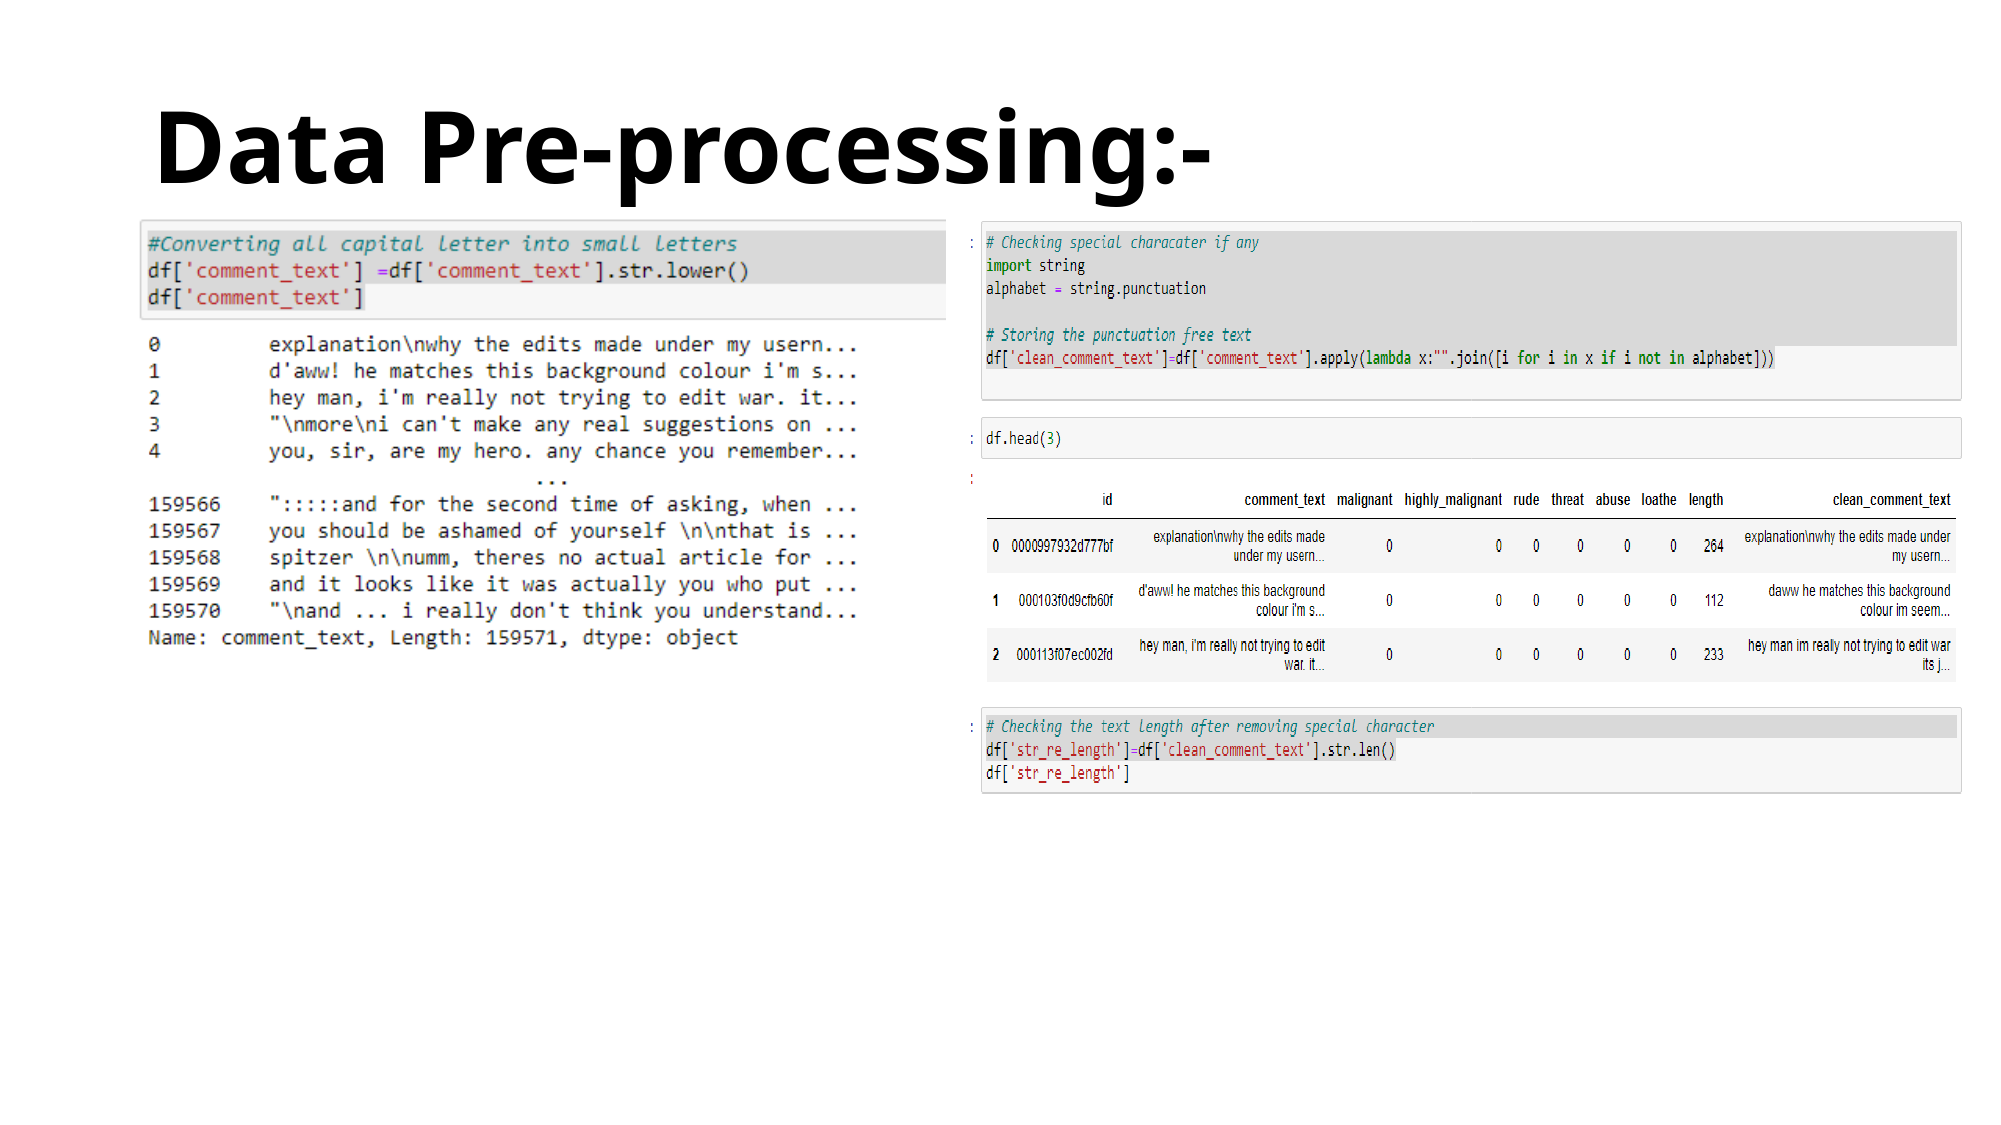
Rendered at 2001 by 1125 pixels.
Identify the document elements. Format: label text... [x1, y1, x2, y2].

picture [137, 212, 946, 676]
picture [971, 212, 1965, 801]
title Data Pre-processing:- [137, 59, 1863, 243]
